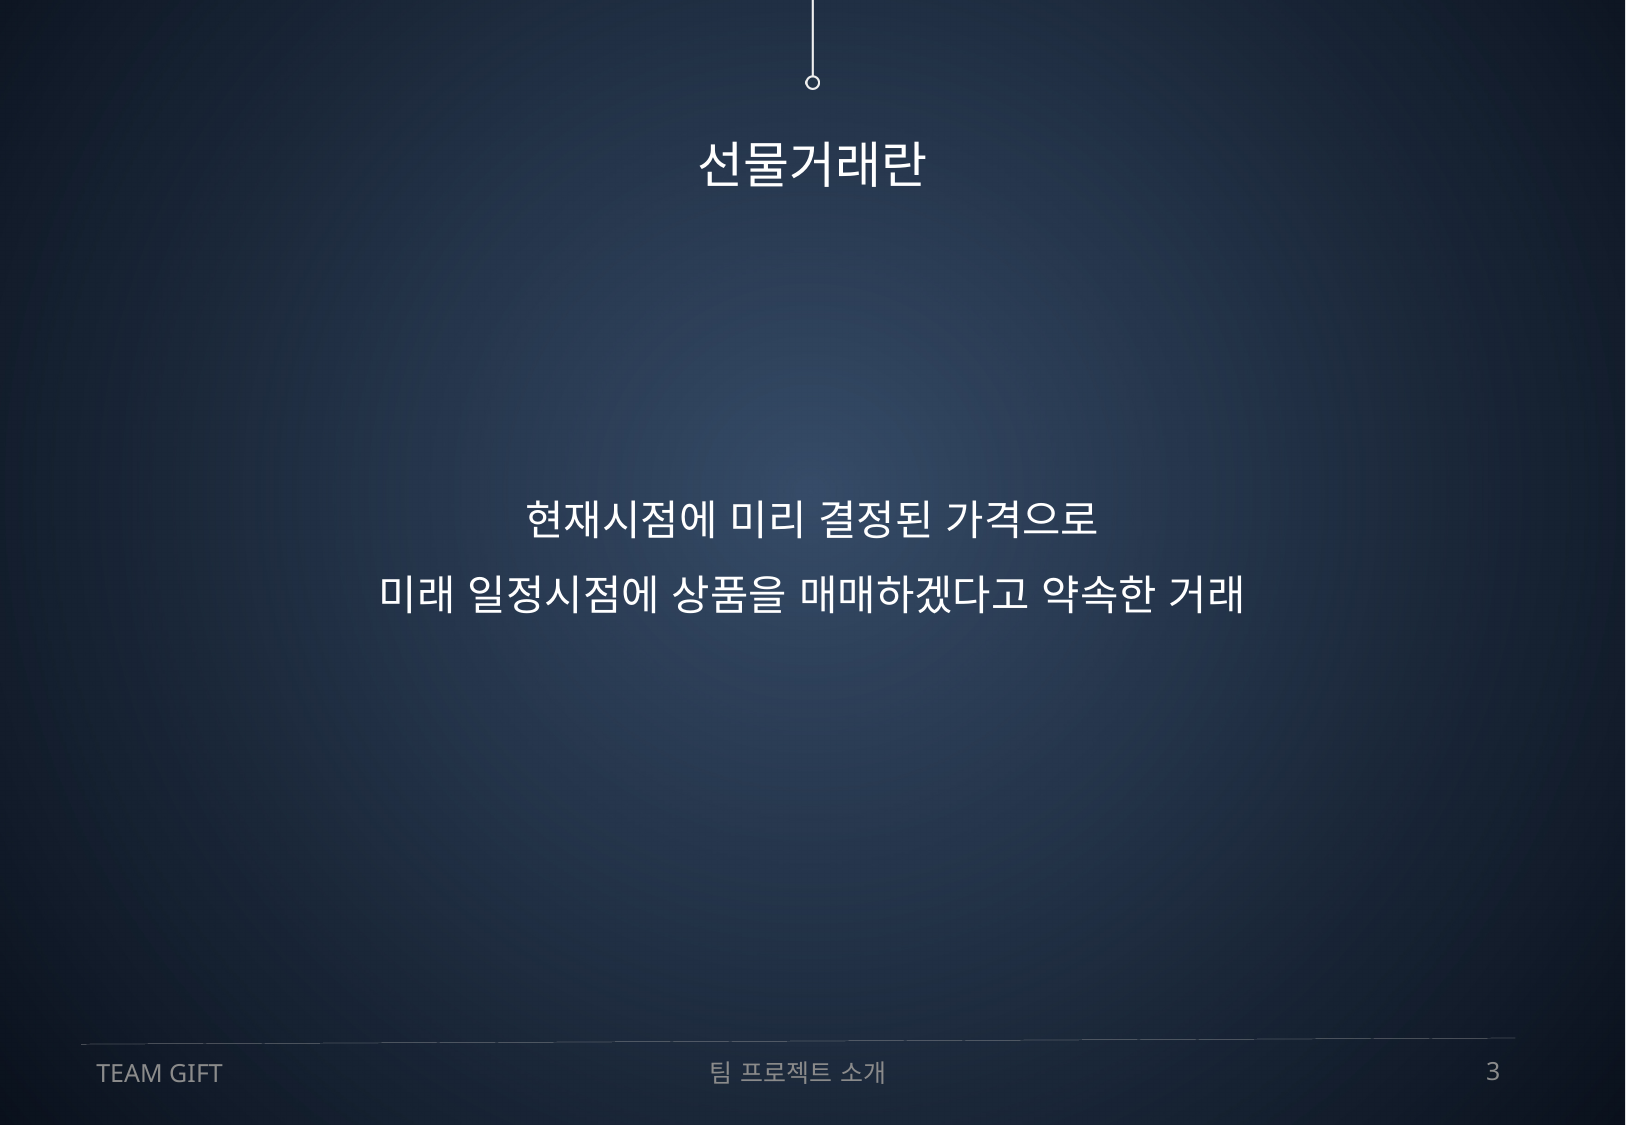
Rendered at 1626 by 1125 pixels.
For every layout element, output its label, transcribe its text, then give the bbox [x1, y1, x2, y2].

text_box 현재시점에 미리 결정된 가격으로 미래 일정시점에 상품을 매매하겠다고 약속한 거래 [145, 461, 1480, 627]
slide_number 3 [1136, 1042, 1516, 1103]
title 선물거래란 [200, 118, 1425, 209]
slide_number 팀 프로젝트 소개 [608, 1042, 988, 1103]
picture [0, 0, 1626, 1125]
